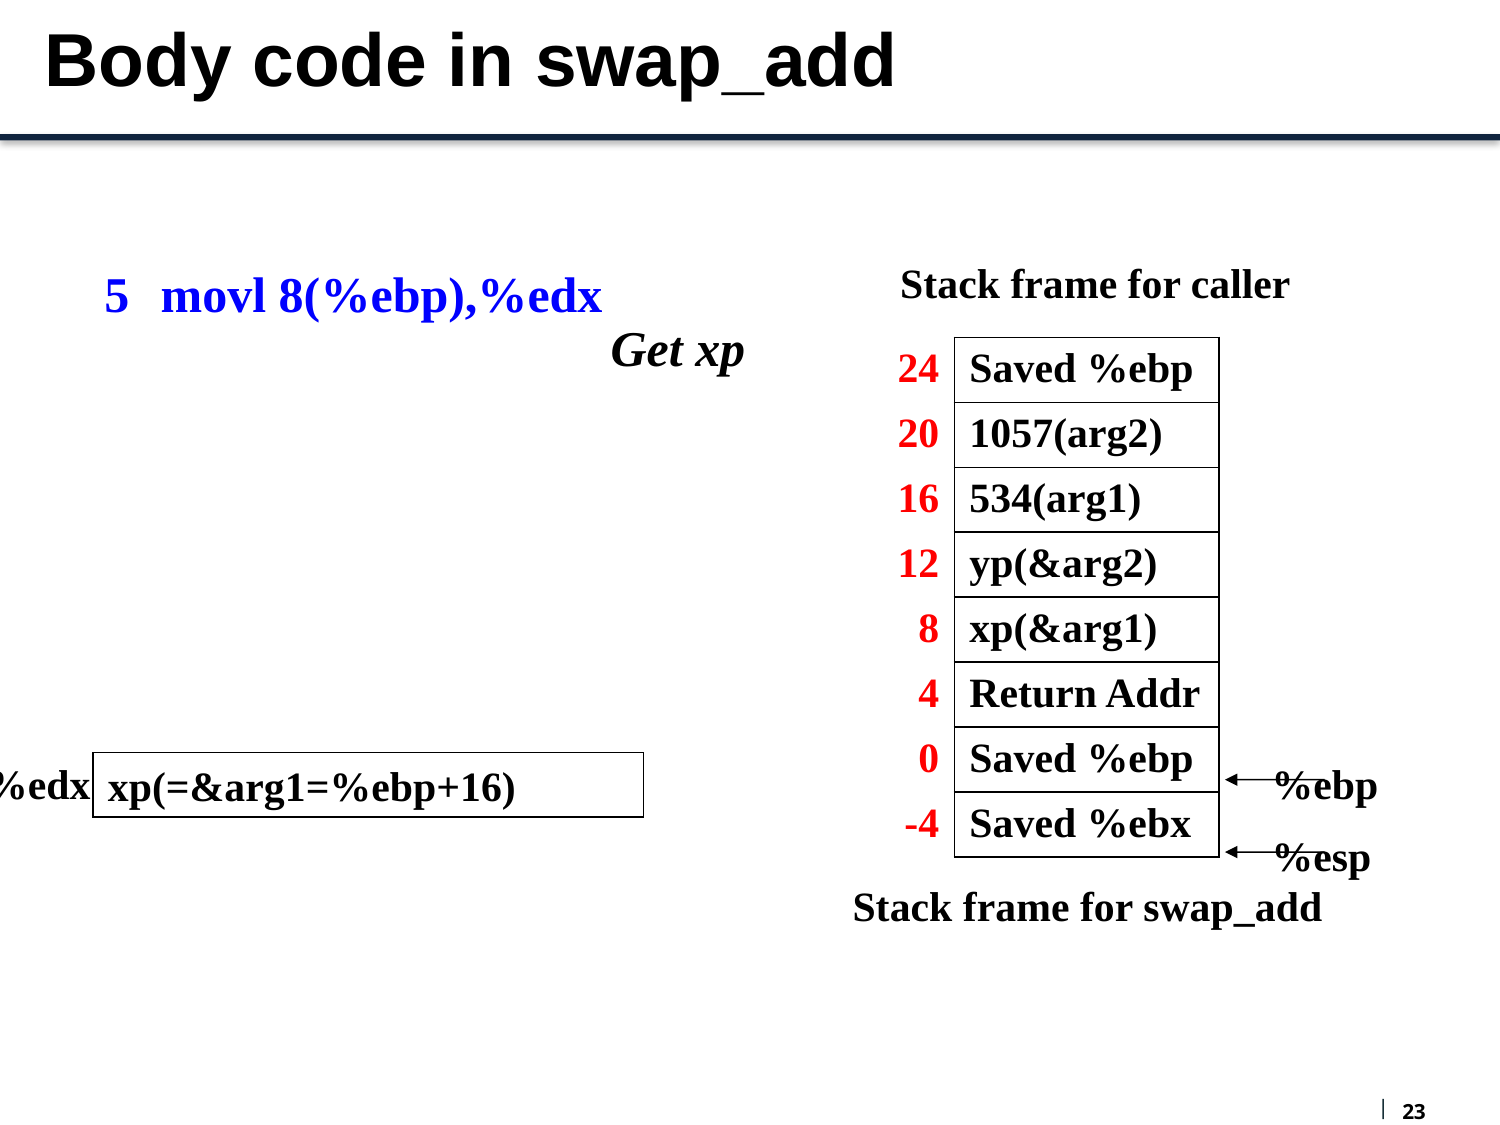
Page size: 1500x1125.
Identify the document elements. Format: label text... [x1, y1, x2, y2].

table_header Saved %ebp [955, 338, 1218, 402]
text_box Stack frame for swap_add [837, 872, 1338, 938]
table_cell Saved %ebx [955, 793, 1218, 856]
table_cell 12 [863, 532, 954, 597]
table_cell Saved %ebp [955, 728, 1218, 791]
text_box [1224, 749, 1450, 816]
table_cell -4 [863, 792, 954, 857]
text_box Stack frame for caller [874, 249, 1316, 315]
table_cell 1057(arg2) [955, 403, 1218, 467]
text_box xp(=&arg1=%ebp+16) [93, 752, 644, 818]
table_cell Return Addr [955, 663, 1218, 726]
table_cell yp(&arg2) [955, 533, 1218, 596]
table_cell 20 [863, 402, 954, 467]
text_box 5 movl 8(%ebp),%edx Get xp [89, 262, 813, 385]
text_box %edx [0, 750, 218, 815]
table_cell 534(arg1) [955, 468, 1218, 531]
table_cell 0 [863, 727, 954, 792]
title Body code in swap_add [29, 0, 1417, 113]
table_cell xp(&arg1) [955, 598, 1218, 661]
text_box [1224, 823, 1443, 888]
table_cell 4 [863, 662, 954, 727]
table_cell 16 [863, 467, 954, 532]
table_header 24 [863, 338, 954, 402]
table_cell 8 [863, 597, 954, 662]
